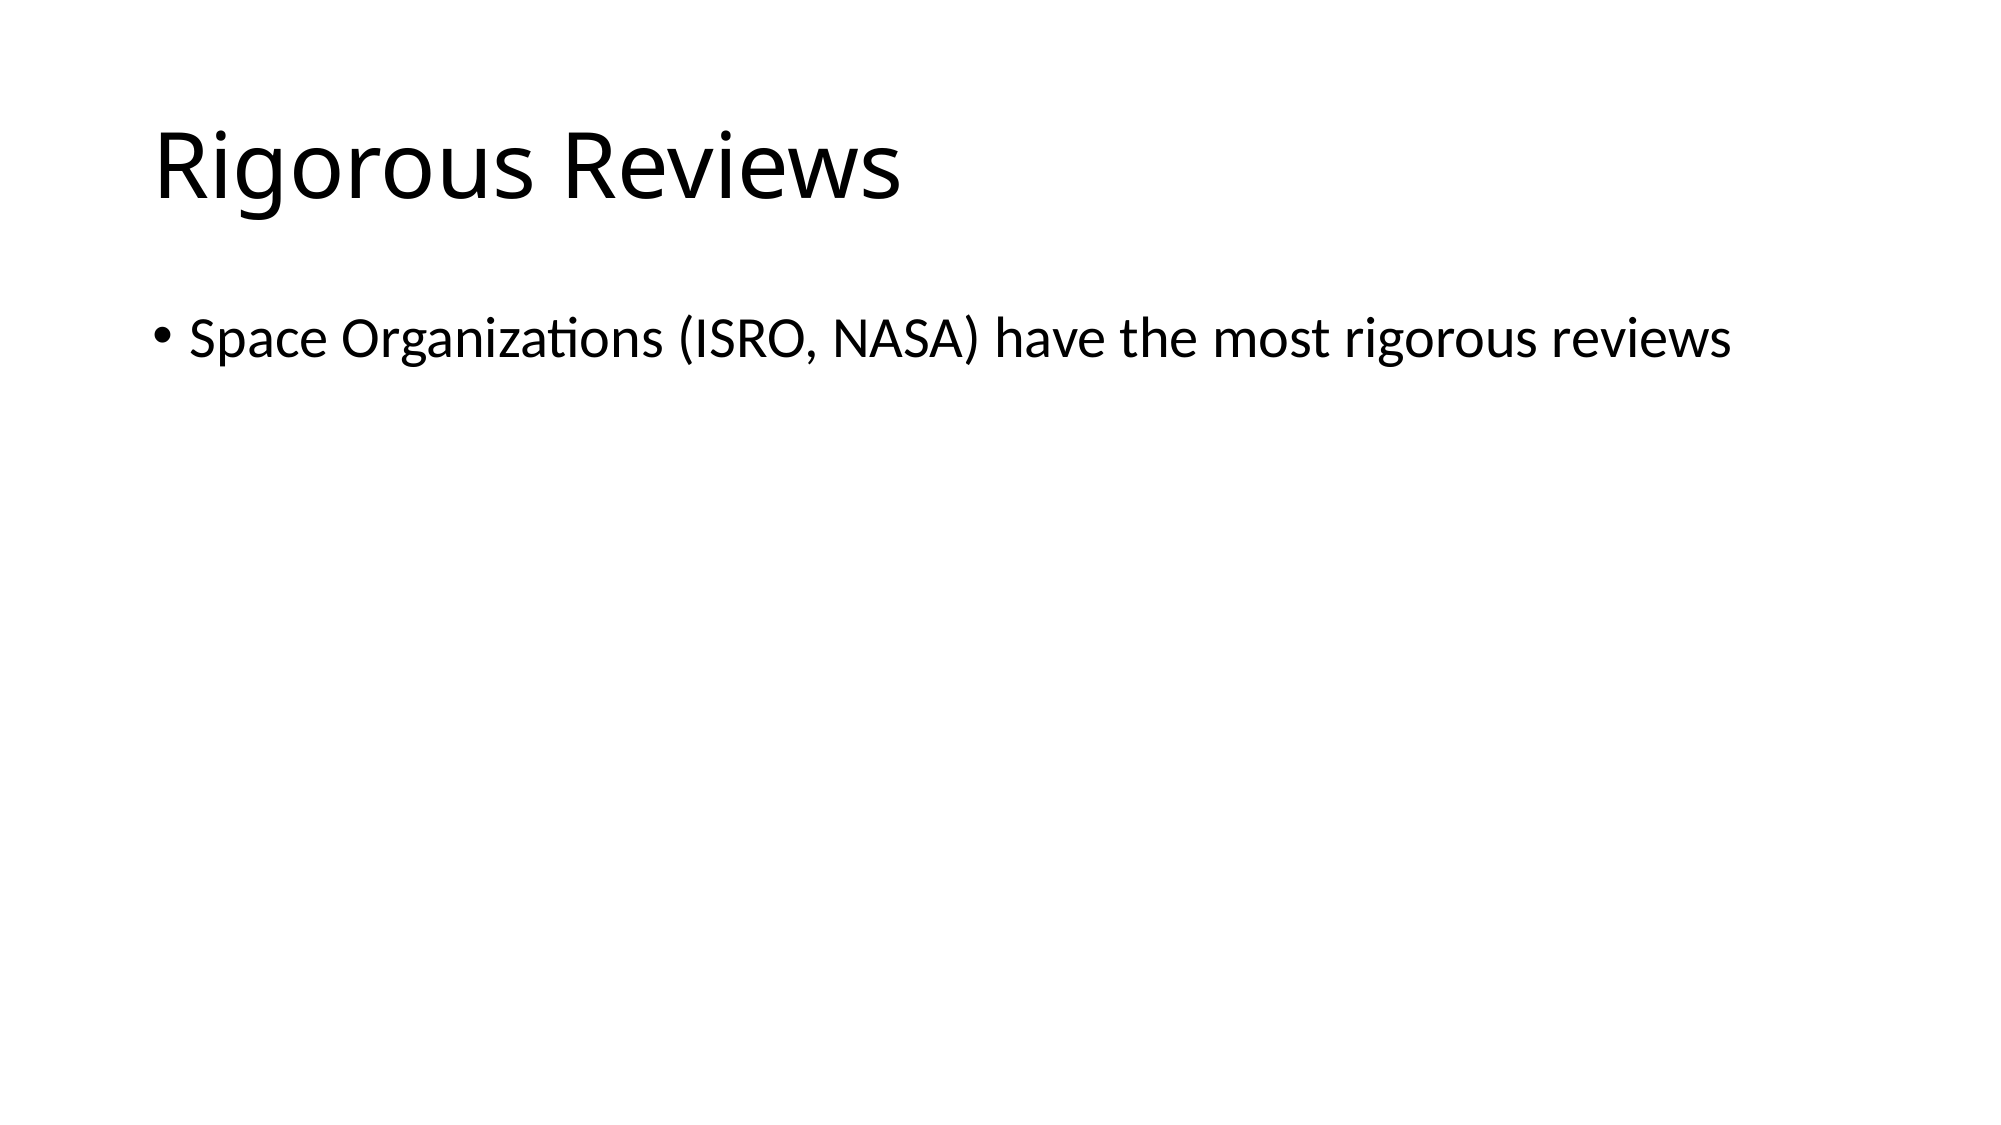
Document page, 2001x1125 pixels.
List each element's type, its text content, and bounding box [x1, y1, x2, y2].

list Space Organizations (ISRO, NASA) have the most rigorous reviews [137, 299, 1863, 1014]
title Rigorous Reviews [137, 59, 1863, 278]
